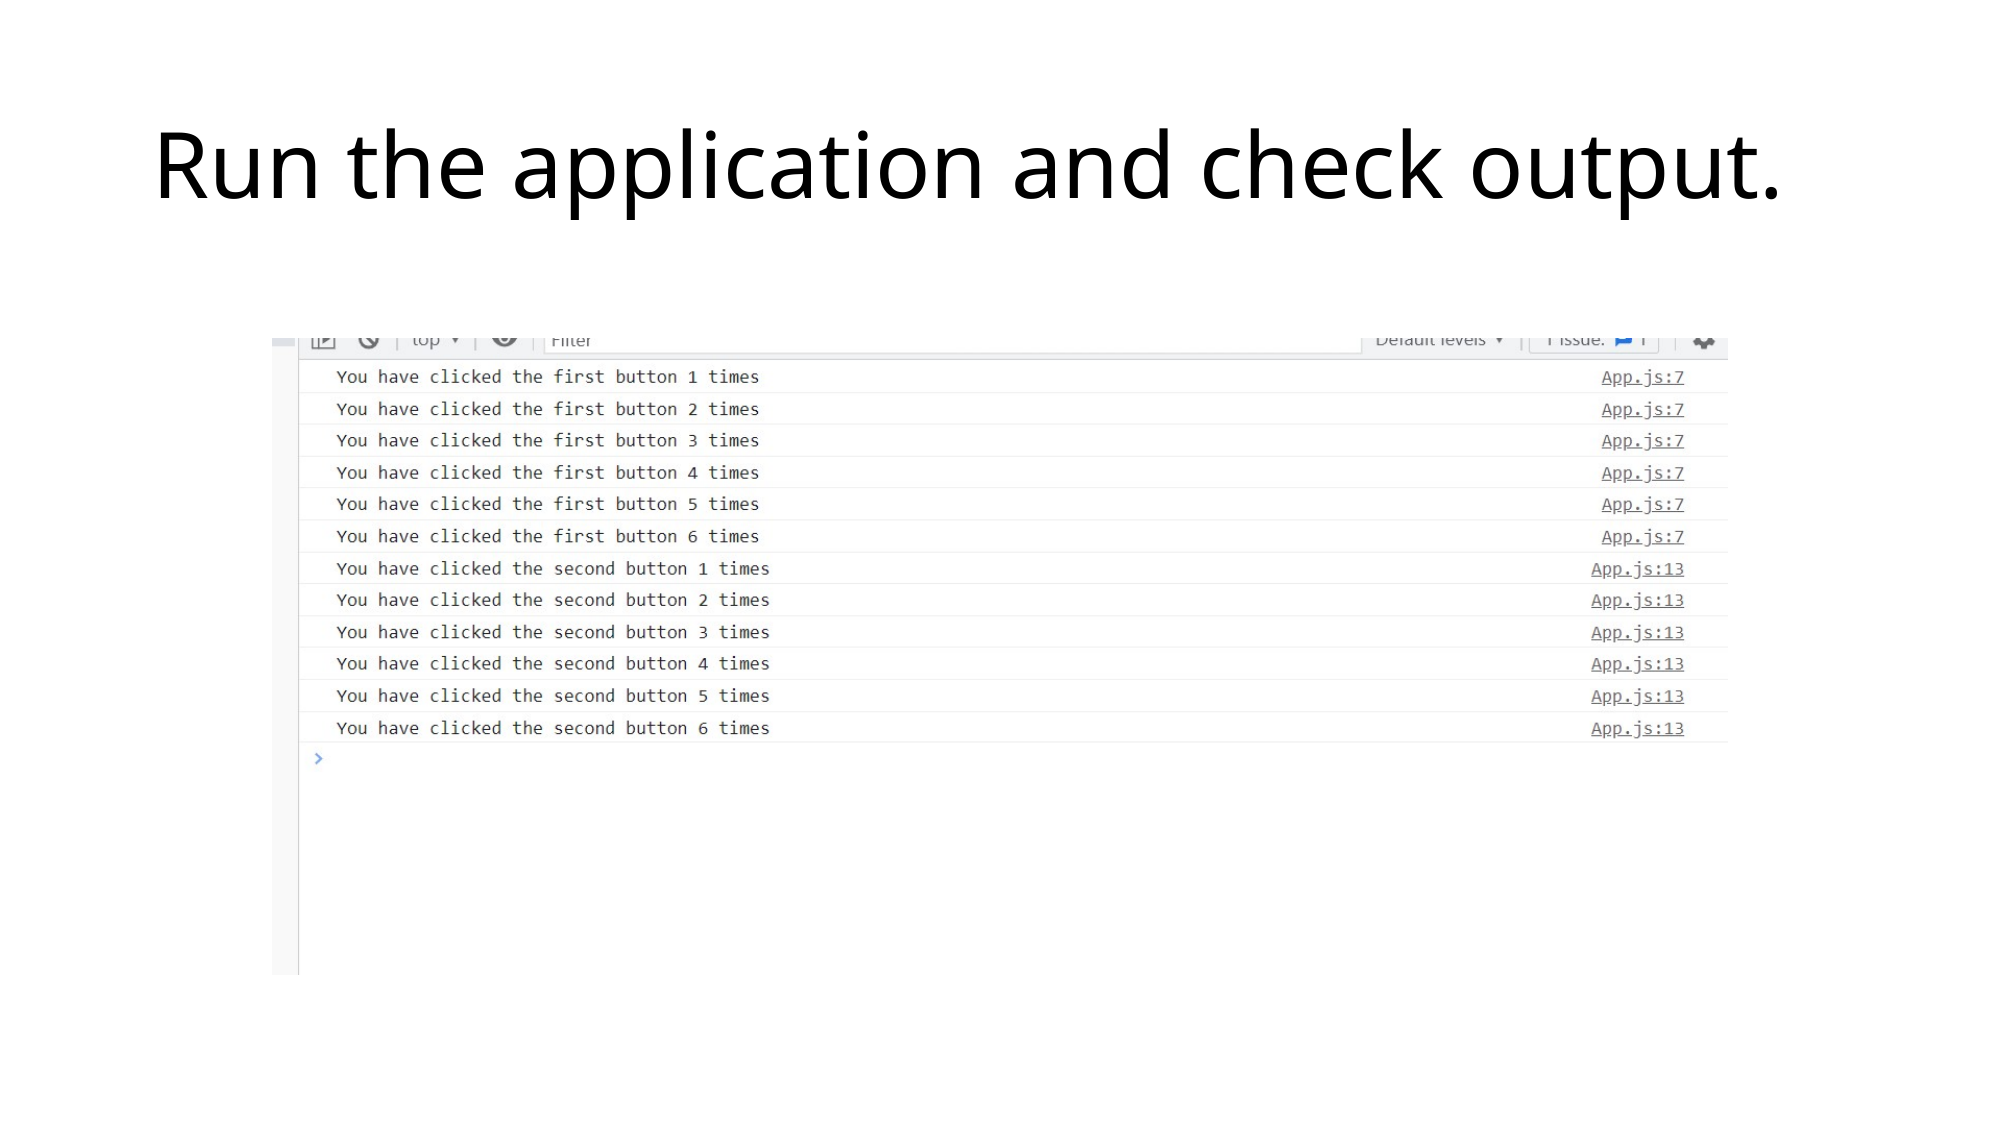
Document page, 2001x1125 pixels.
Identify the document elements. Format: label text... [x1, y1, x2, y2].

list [272, 338, 1727, 975]
title Run the application and check output. [137, 59, 1863, 278]
